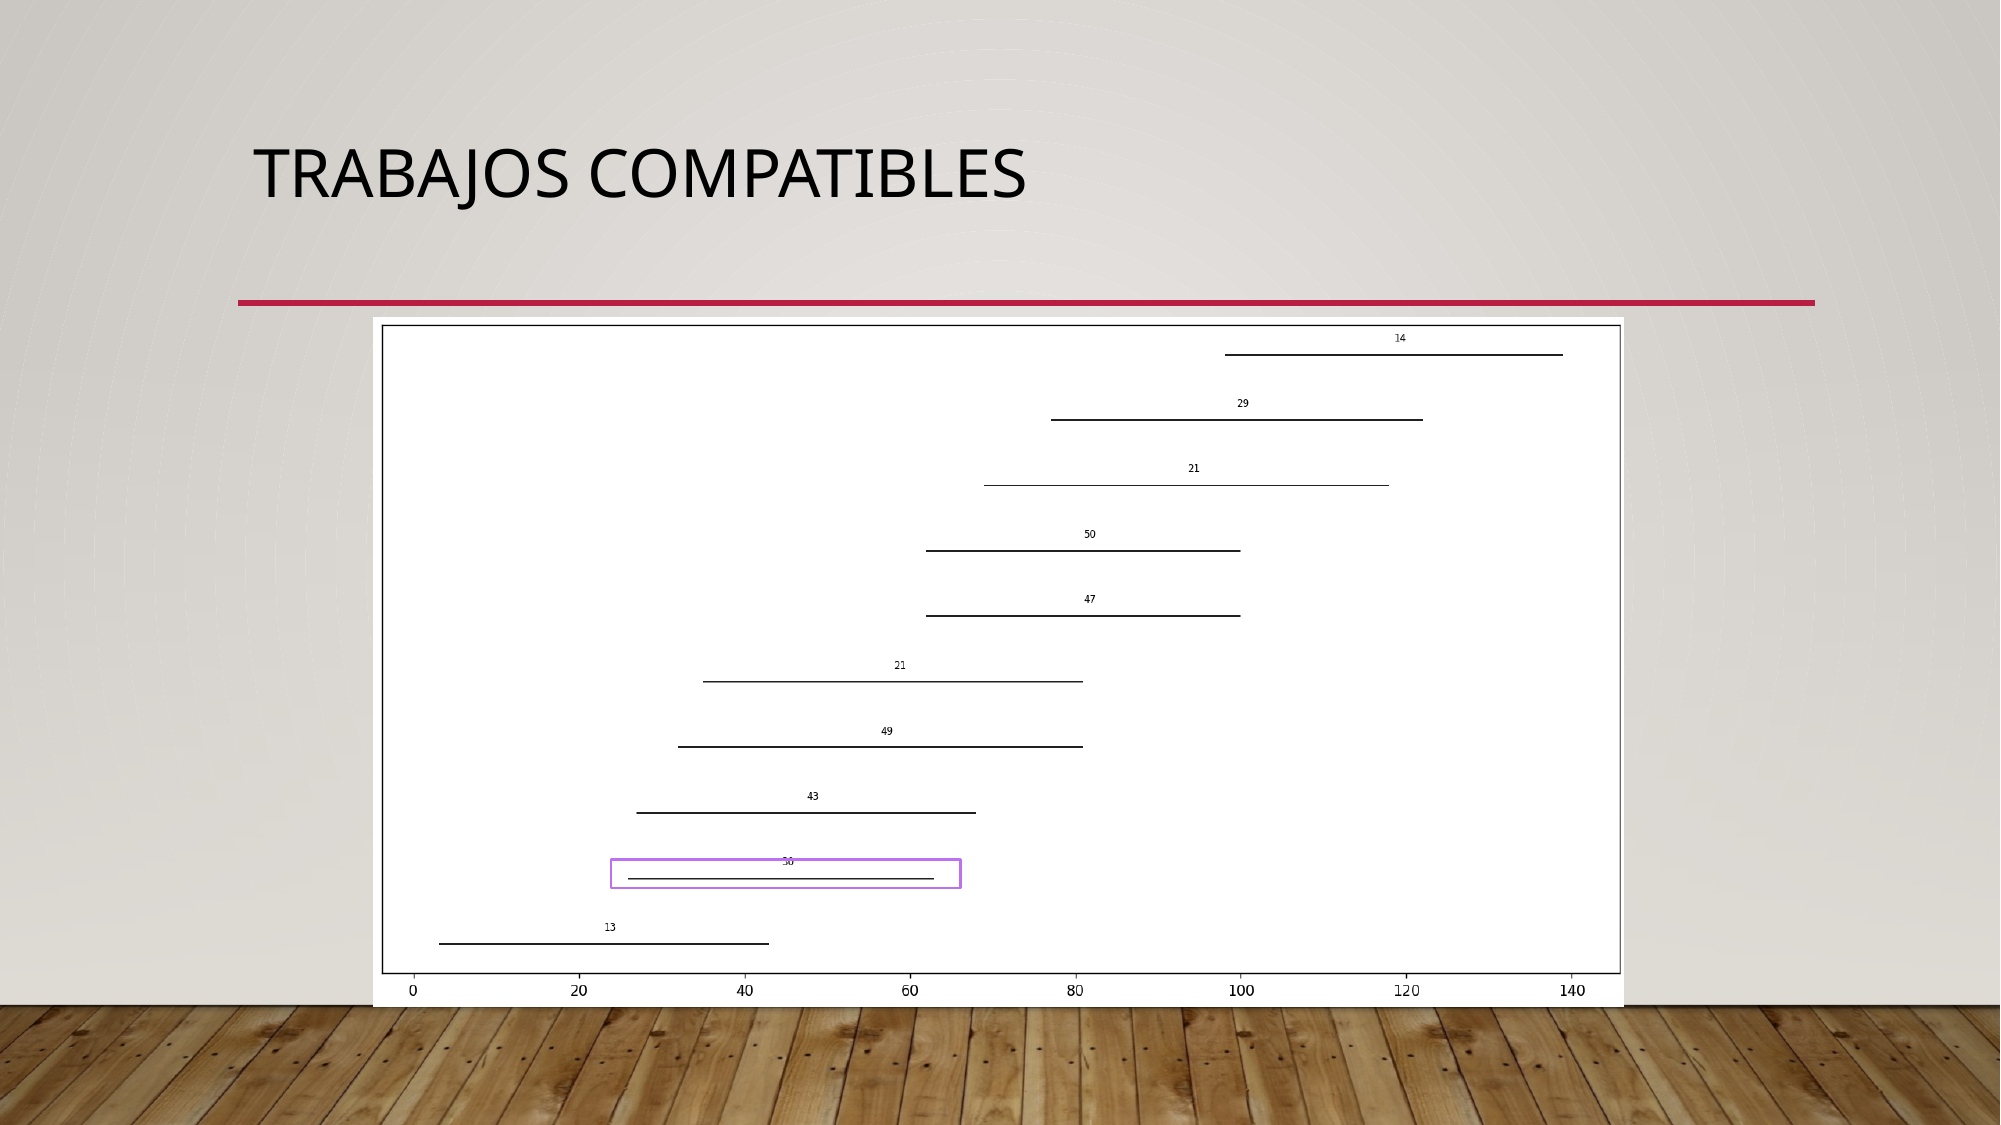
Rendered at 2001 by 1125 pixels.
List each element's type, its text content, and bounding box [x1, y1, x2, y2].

picture [0, 317, 2000, 1125]
title trabajos compatibles [238, 131, 1814, 305]
